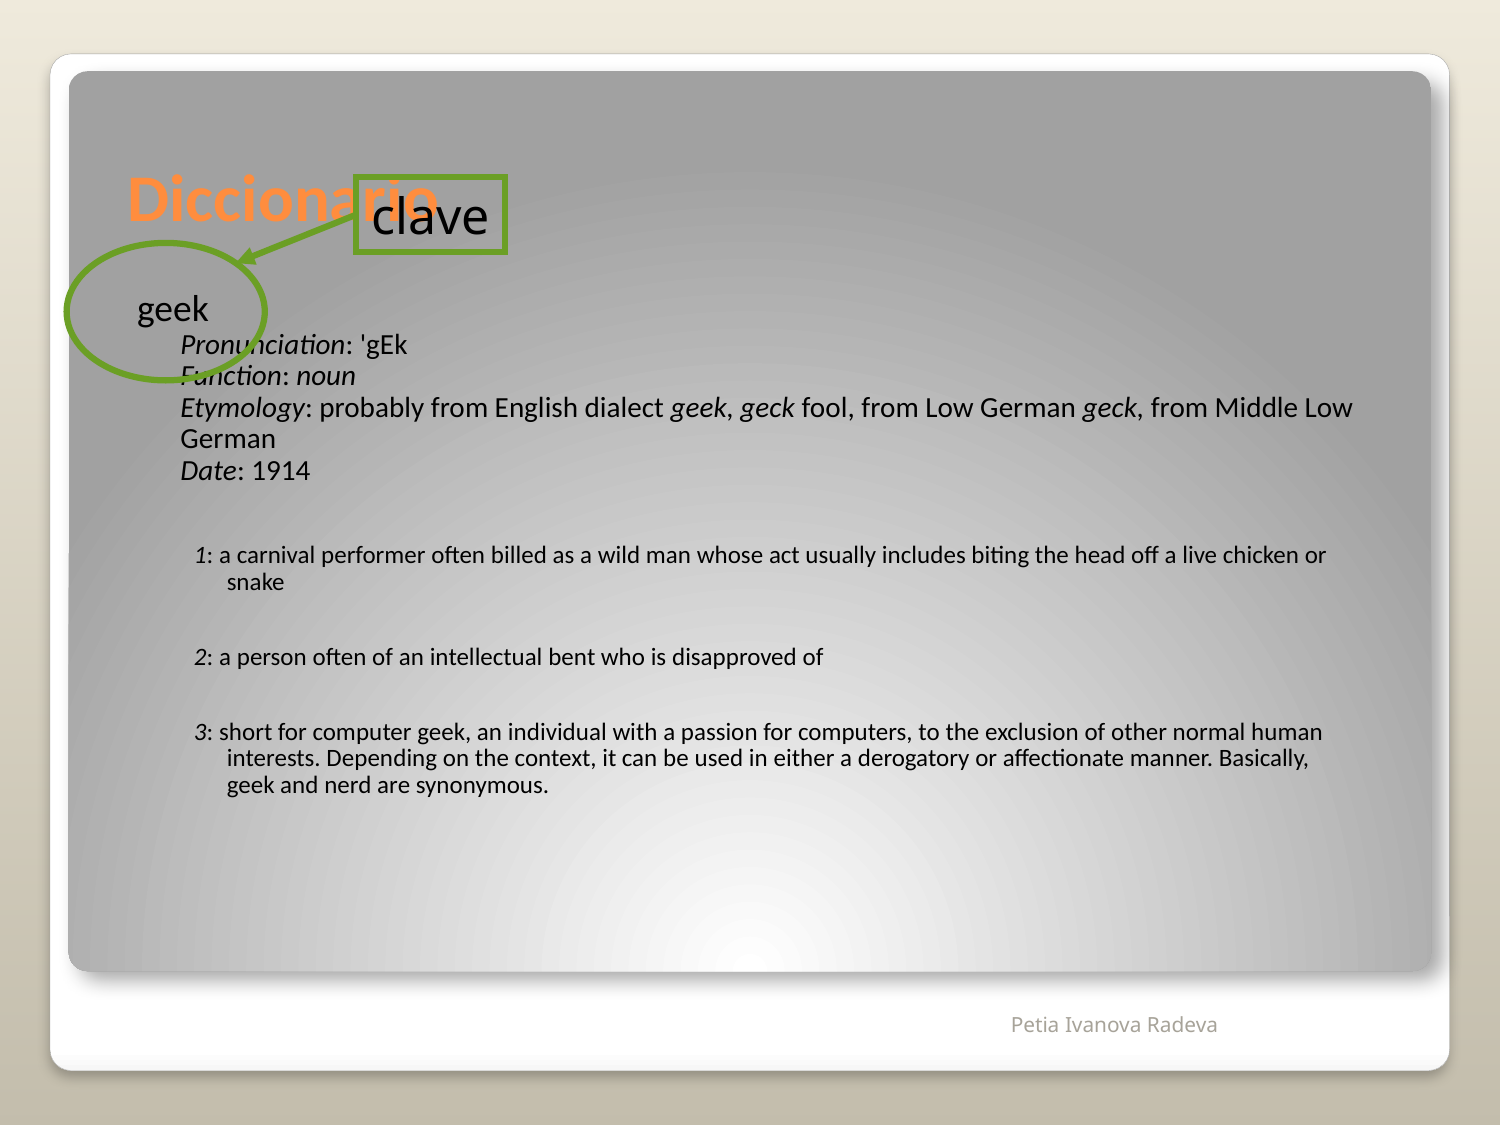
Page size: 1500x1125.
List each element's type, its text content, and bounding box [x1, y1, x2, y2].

list geek Pronunciation: 'gEk Function: noun Etymology: probably from English dialect geek, geck fool, from Low German geck, from Middle Low German Date: 1914 1: a carnival performer often billed as a wild man whose act usually includes biting the head off a live chicken or snake 2: a person often of an intellectual bent who is disapproved of 3: short for computer geek, an individual with a passion for computers, to the exclusion of other normal human interests. Depending on the context, it can be used in either a derogatory or affectionate manner. Basically, geek and nerd are synonymous. [106, 273, 1376, 899]
title Diccionario [112, 54, 1388, 243]
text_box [66, 177, 514, 381]
